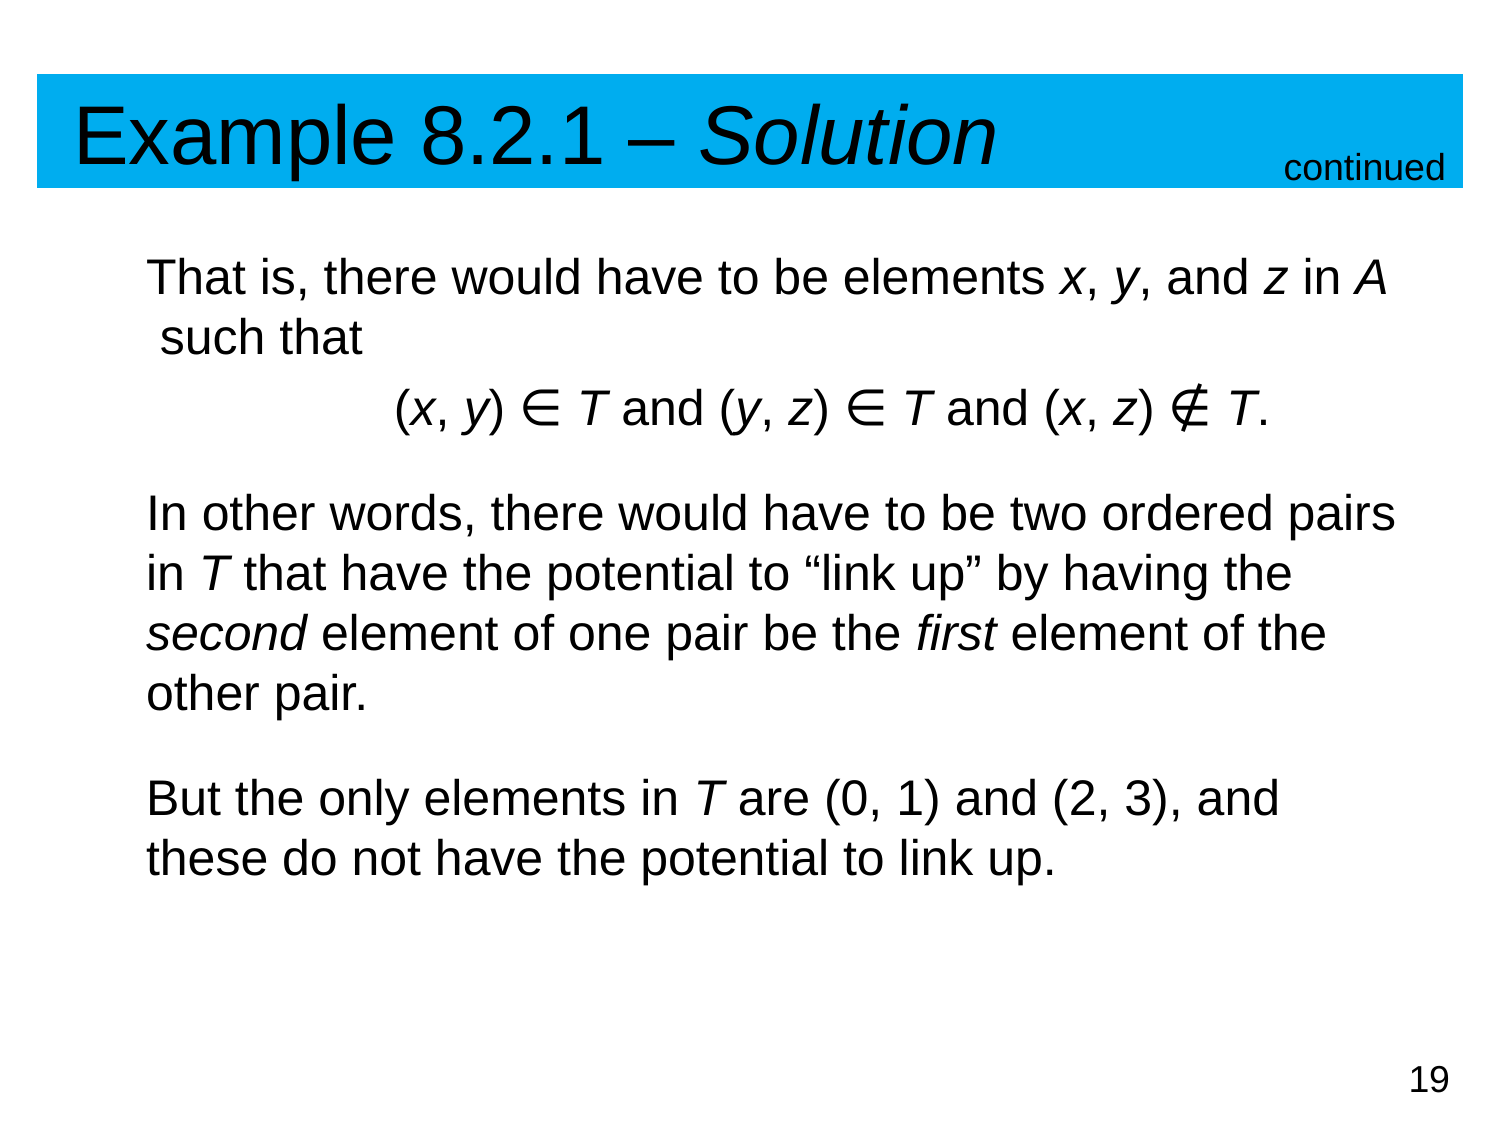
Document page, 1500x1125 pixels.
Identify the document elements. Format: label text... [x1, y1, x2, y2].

list continued [1268, 135, 1463, 206]
title Example 8.2.1 – Solution [58, 37, 1408, 225]
list That is, there would have to be elements x, y, and z in A such that (x, y) ∈ T and (y, z) ∈ T and (x, z) ∉ T. In other words, there would have to be two ordered pairs in T that have the potential to “link up” by having the second element of one pair be the first element of the other pair. But the only elements in T are (0, 1) and (2, 3), and these do not have the potential to link up. [75, 237, 1425, 938]
